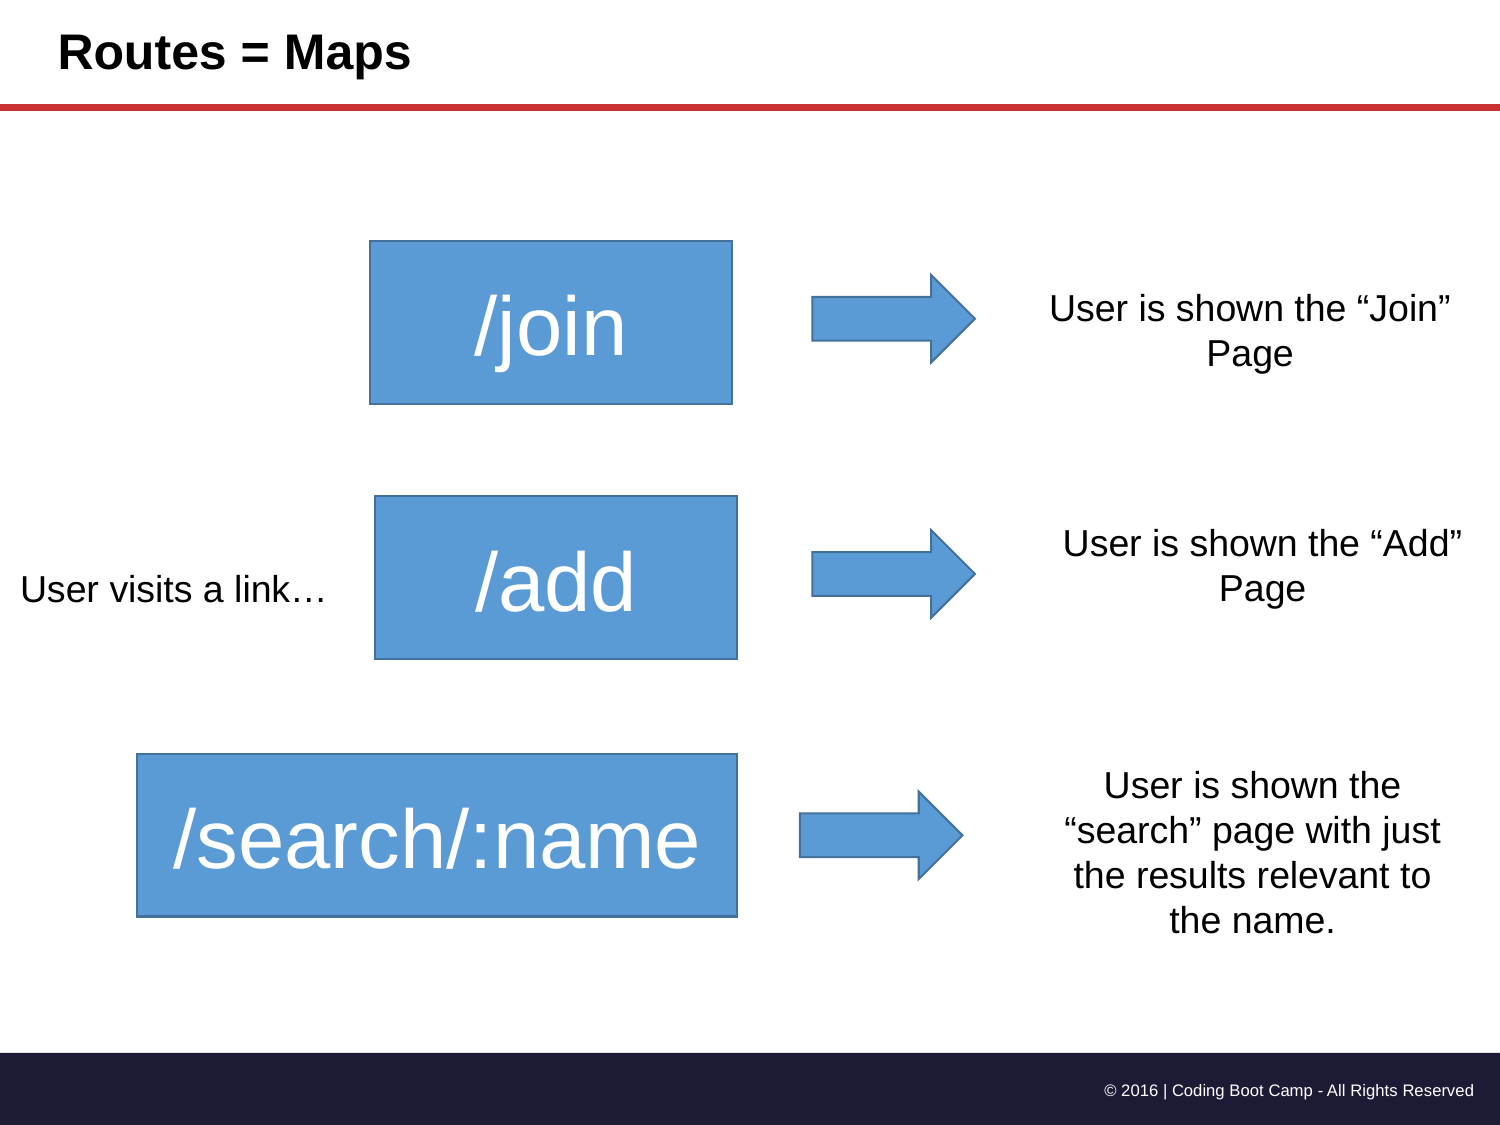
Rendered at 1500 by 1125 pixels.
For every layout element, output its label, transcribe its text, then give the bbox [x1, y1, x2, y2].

text_box User visits a link… [12, 557, 368, 618]
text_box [137, 753, 738, 917]
text_box User is shown the “Join” Page [1037, 276, 1463, 382]
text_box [374, 496, 738, 660]
title Routes = Maps [49, 0, 948, 108]
text_box User is shown the “search” page with just the results relevant to the name. [1040, 754, 1465, 949]
text_box [799, 791, 963, 880]
text_box [812, 274, 975, 363]
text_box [369, 240, 733, 404]
text_box [812, 530, 975, 618]
text_box User is shown the “Add” Page [1050, 511, 1475, 617]
